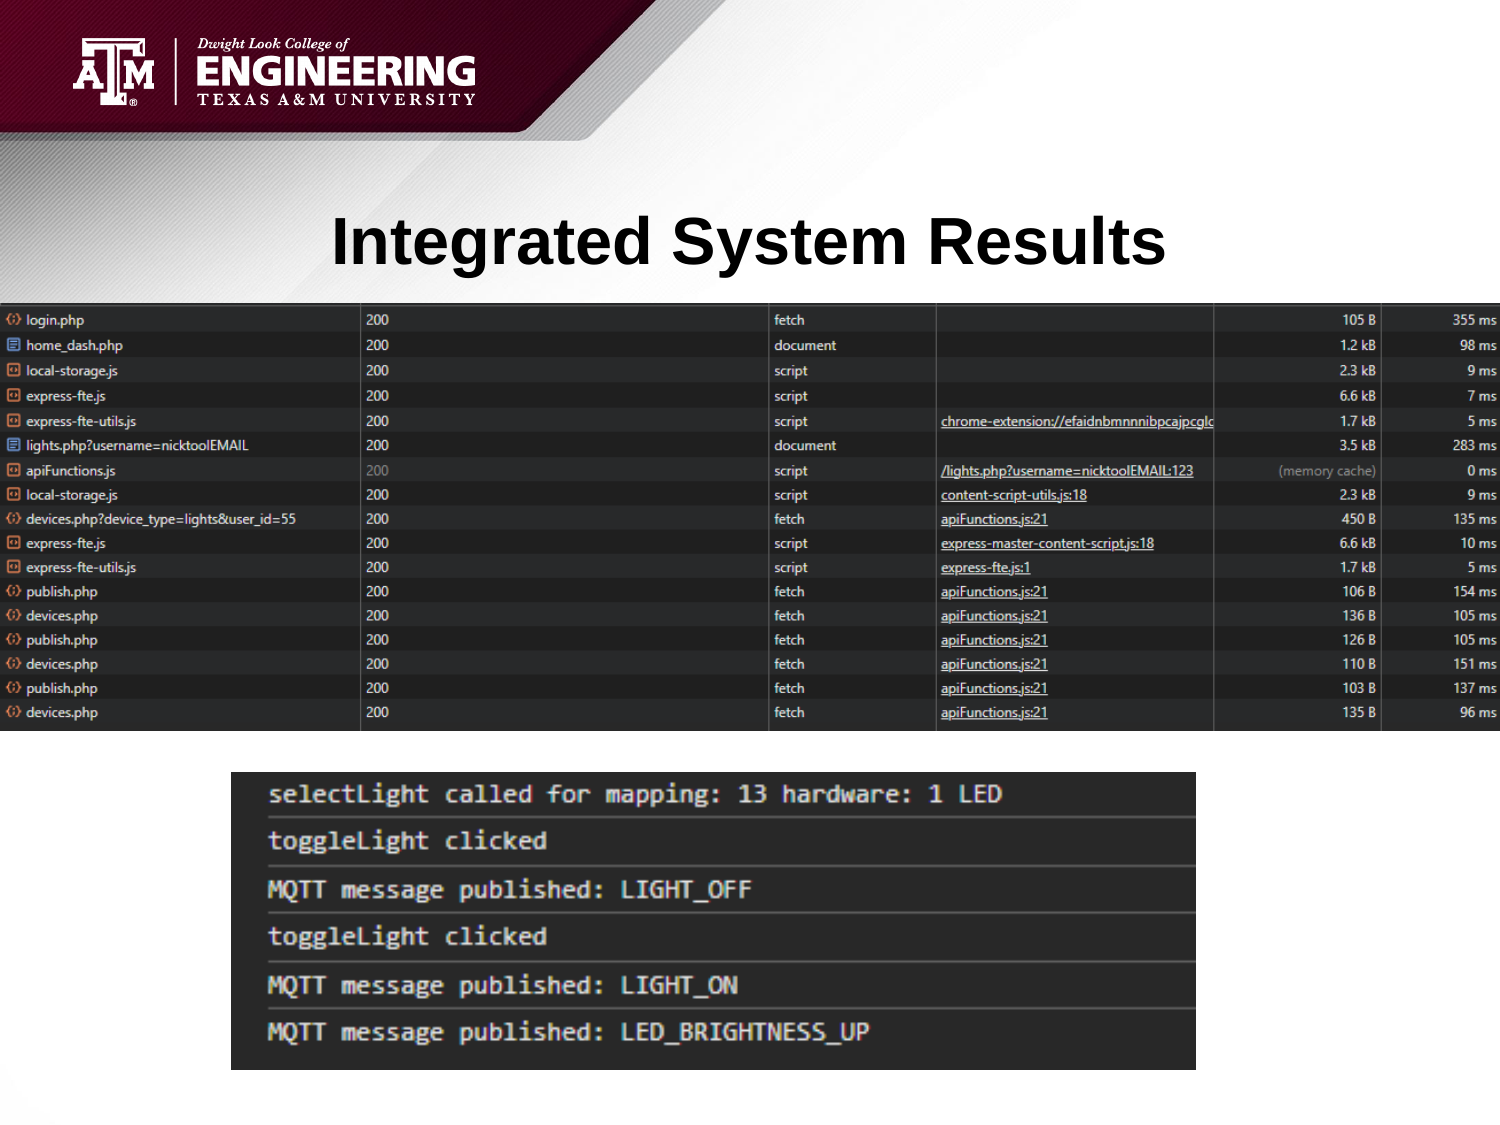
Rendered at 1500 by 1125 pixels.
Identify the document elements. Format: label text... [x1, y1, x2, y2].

title Integrated System Results [75, 172, 1425, 302]
picture [0, 0, 1500, 1125]
